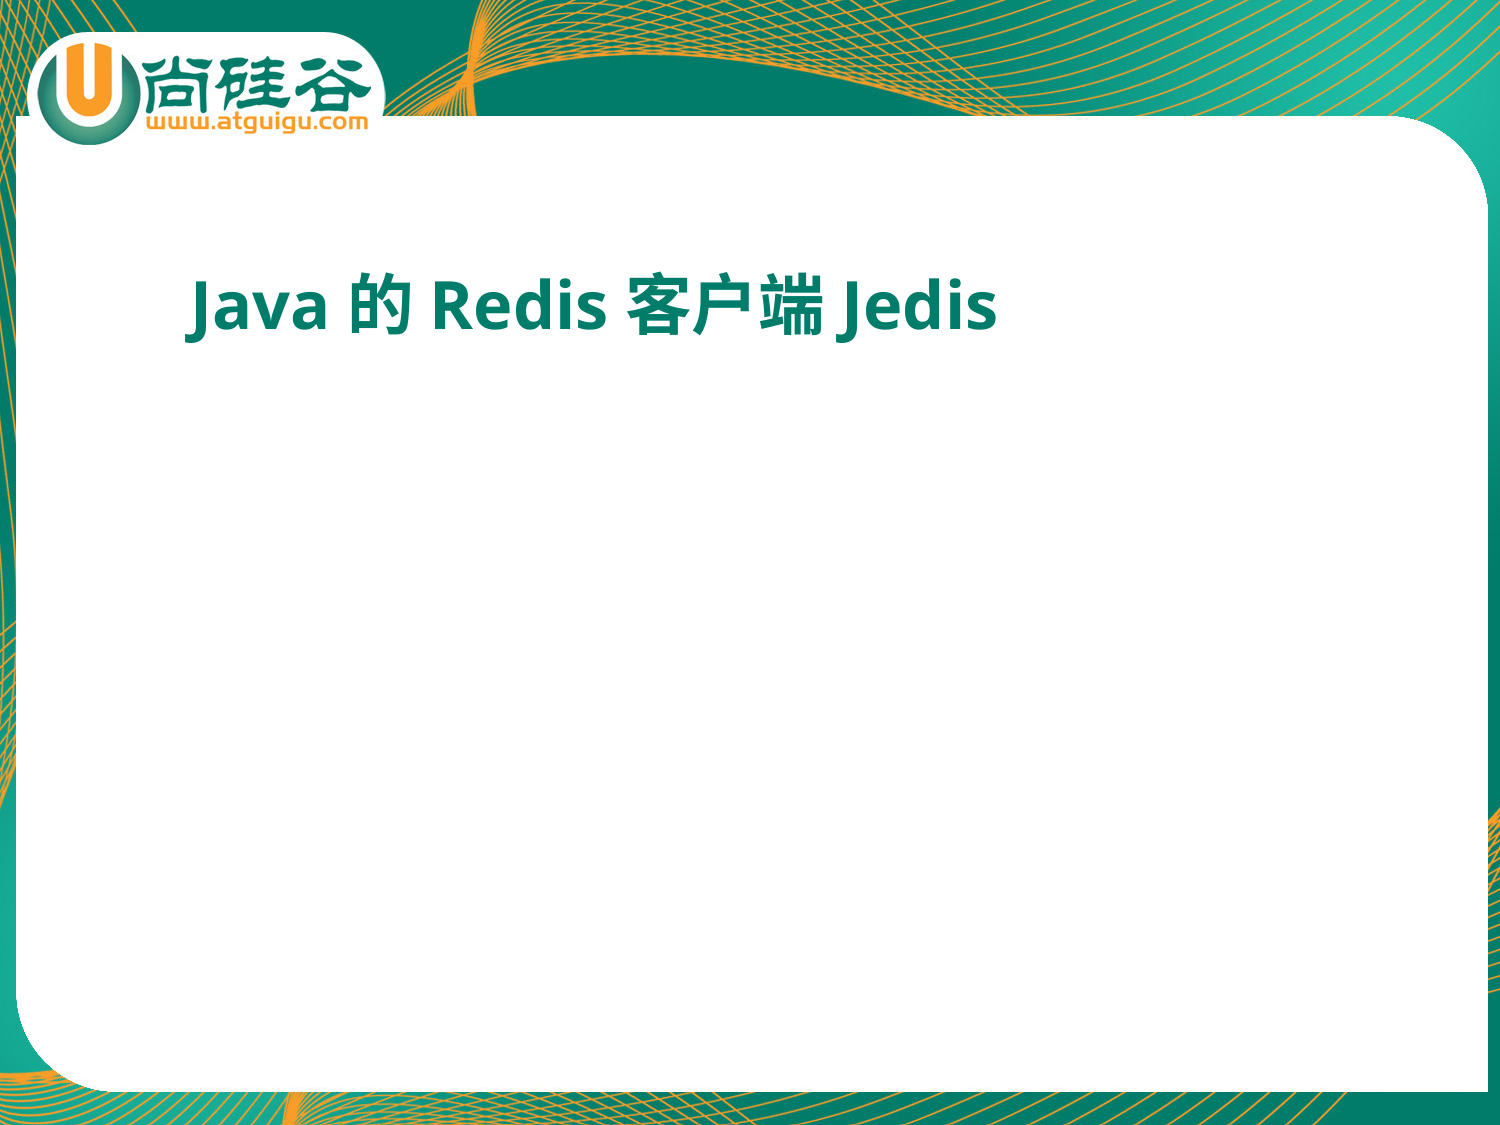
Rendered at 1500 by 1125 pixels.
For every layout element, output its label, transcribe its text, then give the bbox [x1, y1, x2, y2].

picture [0, 0, 1500, 1125]
text_box Java的Redis客户端Jedis [176, 255, 1014, 350]
